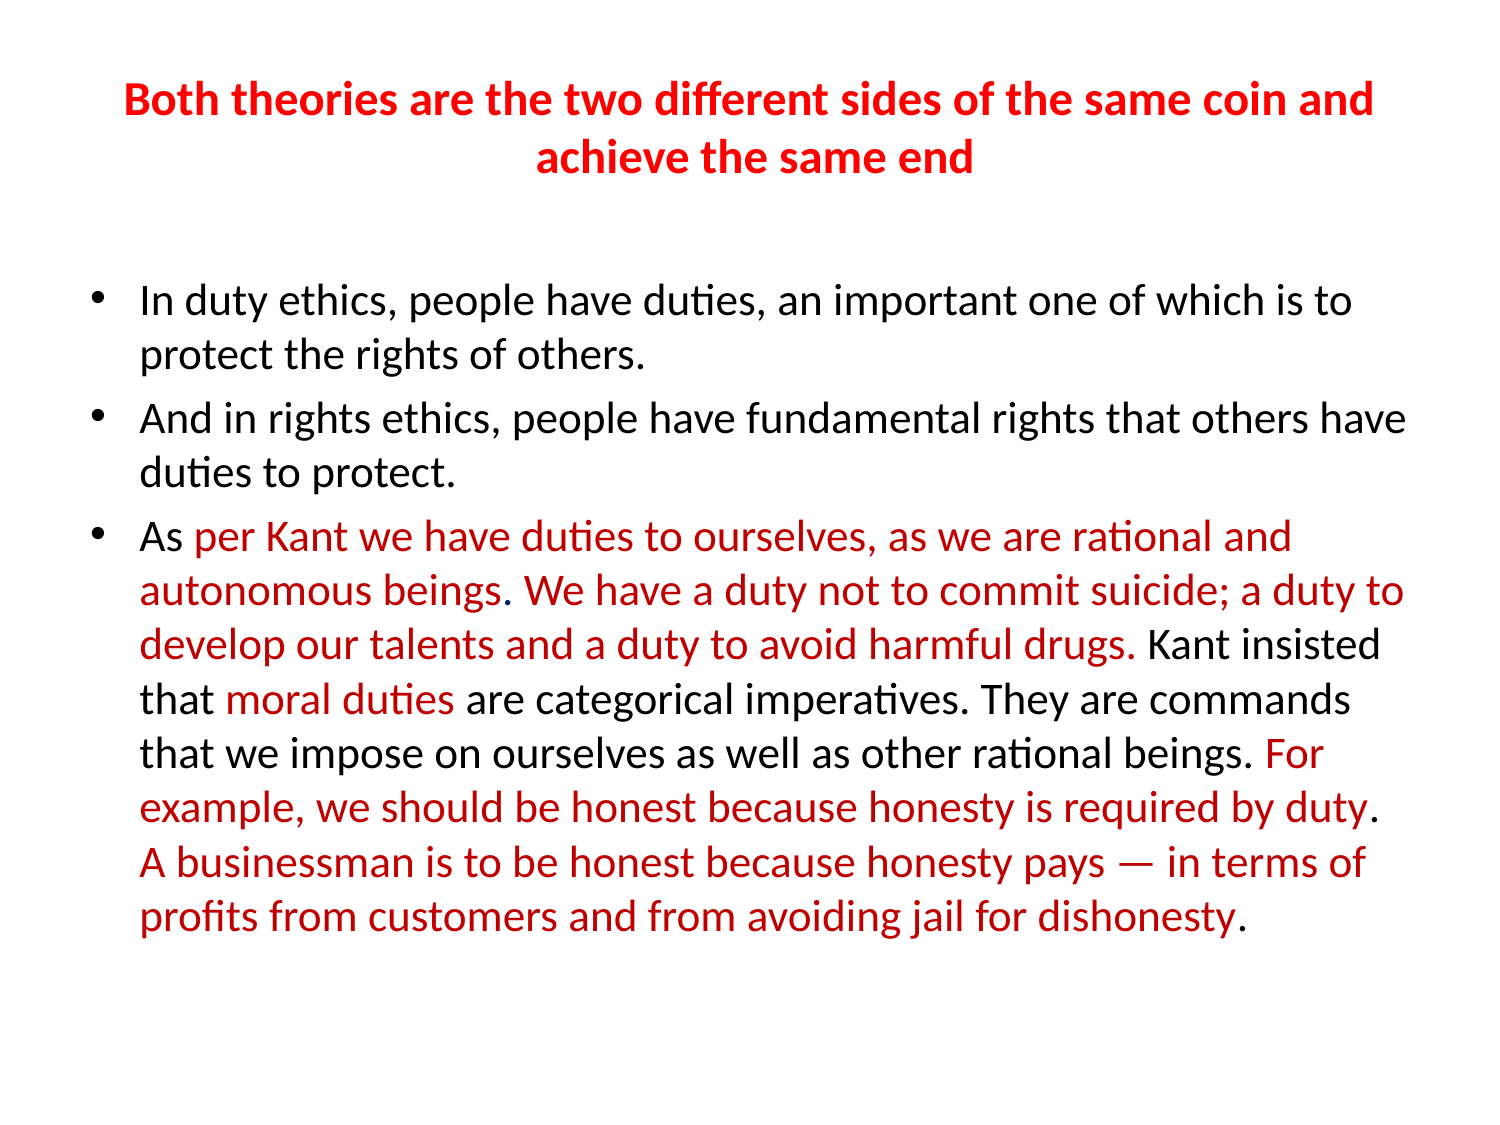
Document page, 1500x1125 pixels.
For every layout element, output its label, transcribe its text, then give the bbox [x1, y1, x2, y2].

title Both theories are the two different sides of the same coin and achieve the same end [75, 0, 1425, 250]
list In duty ethics, people have duties, an important one of which is to protect the rights of others. And in rights ethics, people have fundamental rights that others have duties to protect. As per Kant we have duties to ourselves, as we are rational and autonomous beings. We have a duty not to commit suicide; a duty to develop our talents and a duty to avoid harmful drugs. Kant insisted that moral duties are categorical imperatives. They are commands that we impose on ourselves as well as other rational beings. For example, we should be honest because honesty is required by duty. A businessman is to be honest because honesty pays — in terms of profits from customers and from avoiding jail for dishonesty. [75, 262, 1425, 1005]
